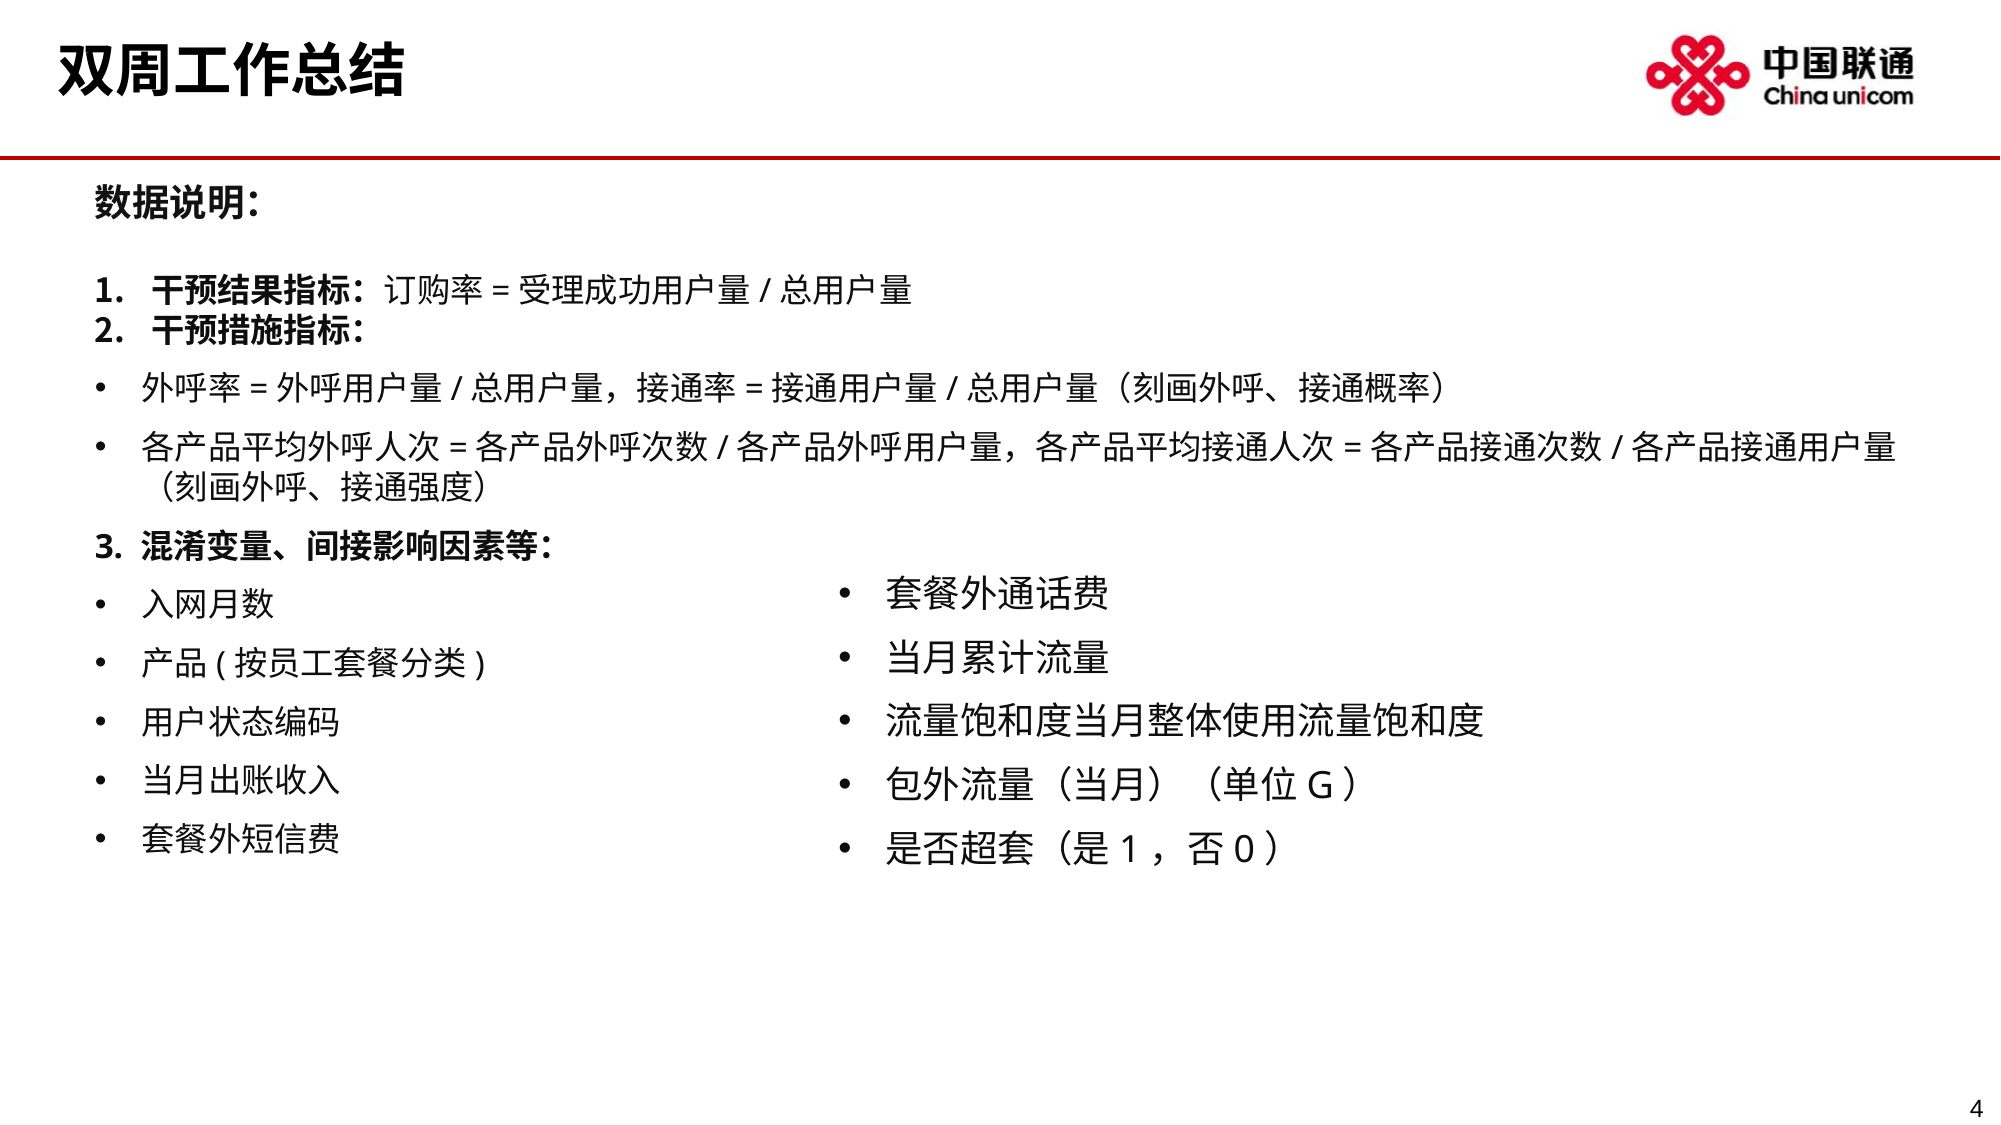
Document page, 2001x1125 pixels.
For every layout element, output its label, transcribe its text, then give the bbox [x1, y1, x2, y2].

picture [1616, 0, 1957, 150]
text_box 套餐外通话费 当月累计流量 流量饱和度当月整体使用流量饱和度 包外流量（当月）（单位G） 是否超套（是1，否0） [823, 562, 1826, 878]
text_box 双周工作总结 [35, 19, 1222, 126]
text_box 数据说明： 干预结果指标：订购率=受理成功用户量/总用户量 干预措施指标： 外呼率=外呼用户量/总用户量，接通率=接通用户量/总用户量（刻画外呼、接通概率） 各产品平均外呼人次=各产品外呼次数/各产品外呼用户量，各产品平均接通人次=各产品接通次数/各产品接通用户量（刻画外呼、接通强度） 3. 混淆变量、间接影响因素等： 入网月数 产品(按员工套餐分类) 用户状态编码 当月出账收入 套餐外短信费 [80, 171, 1920, 1125]
